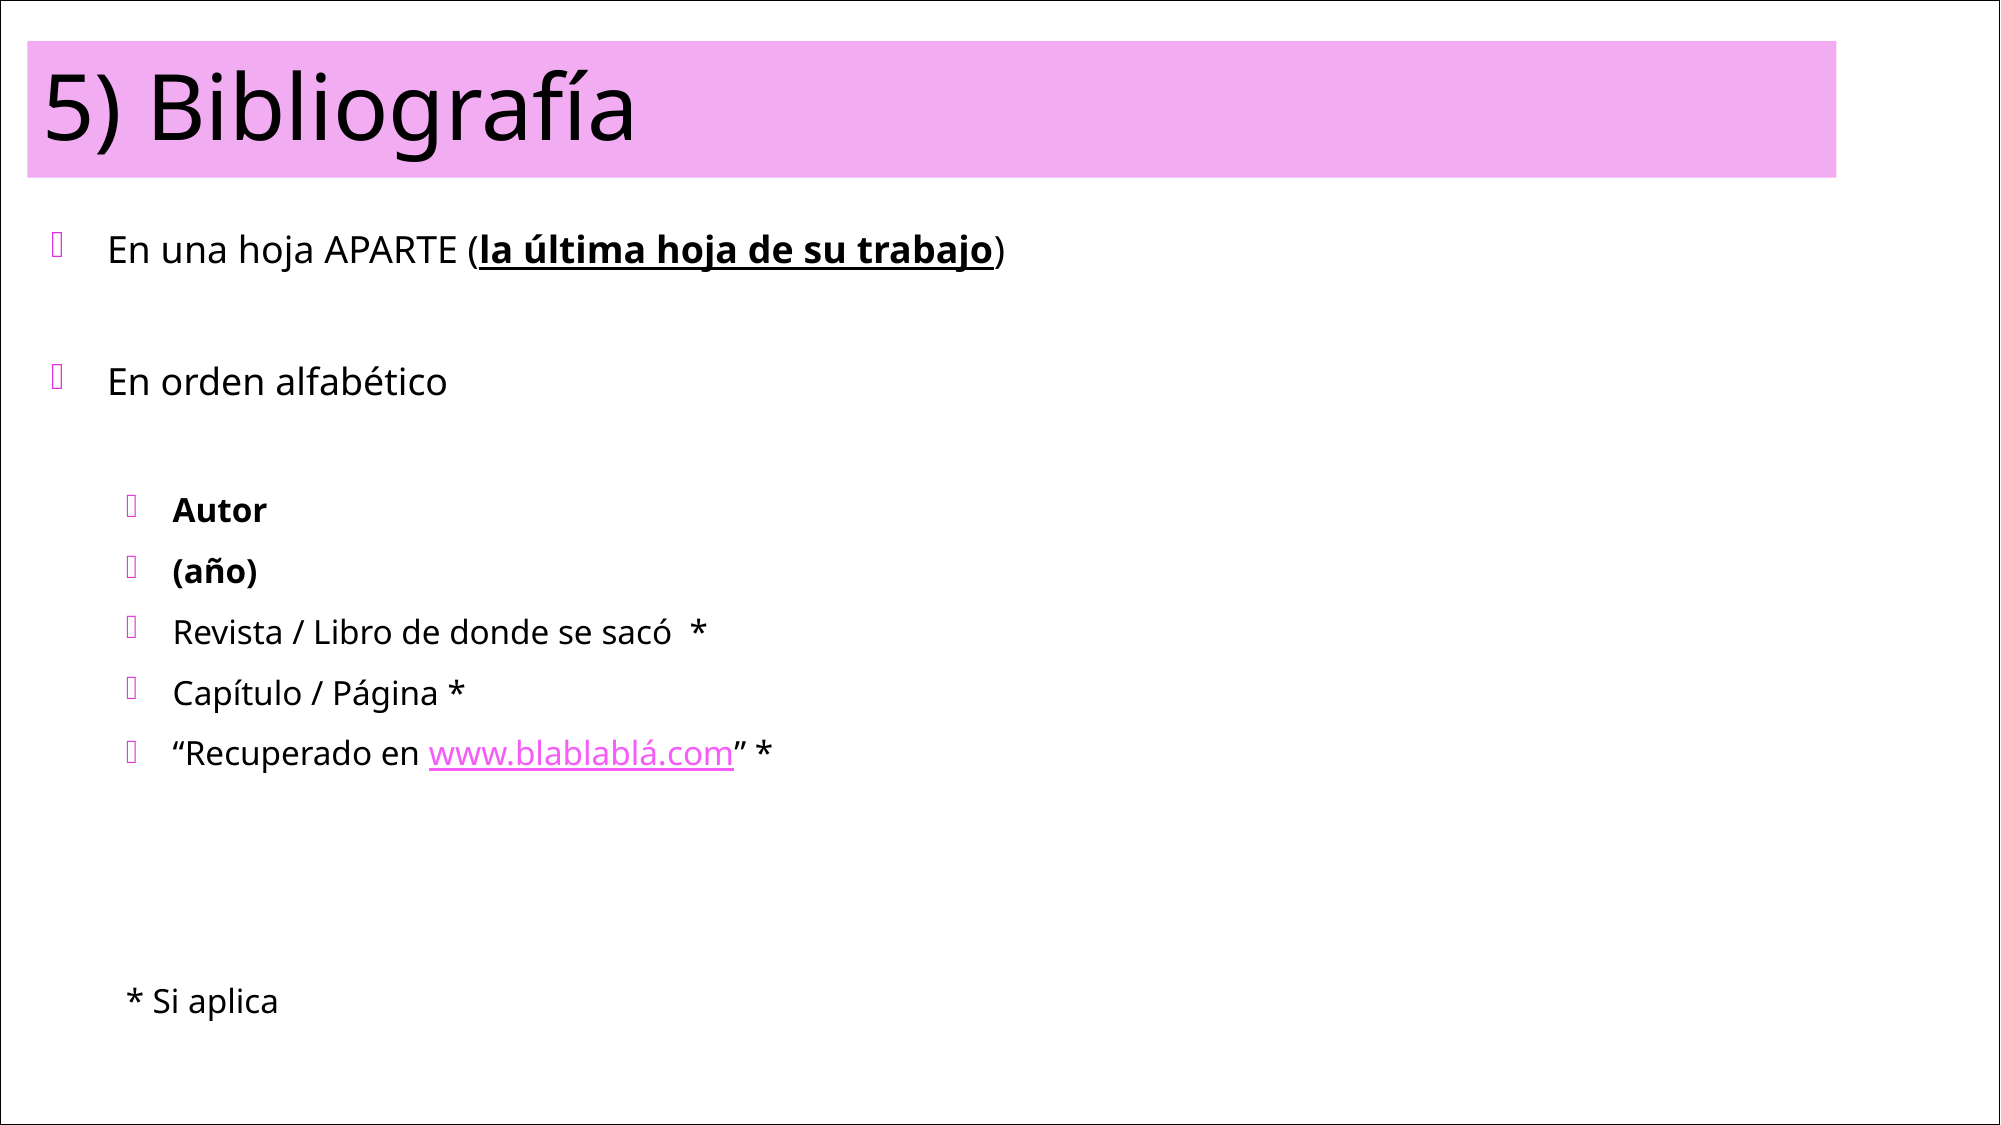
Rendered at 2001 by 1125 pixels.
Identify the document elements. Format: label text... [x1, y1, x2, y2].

text_box [0, 0, 2000, 1125]
title 5) Bibliografía [27, 41, 1837, 178]
text_box En una hoja APARTE (la última hoja de su trabajo) En orden alfabético Autor (año) Revista / Libro de donde se sacó * Capítulo / Página * “Recuperado en www.blablablá.com” * * Si aplica [35, 218, 1967, 1060]
